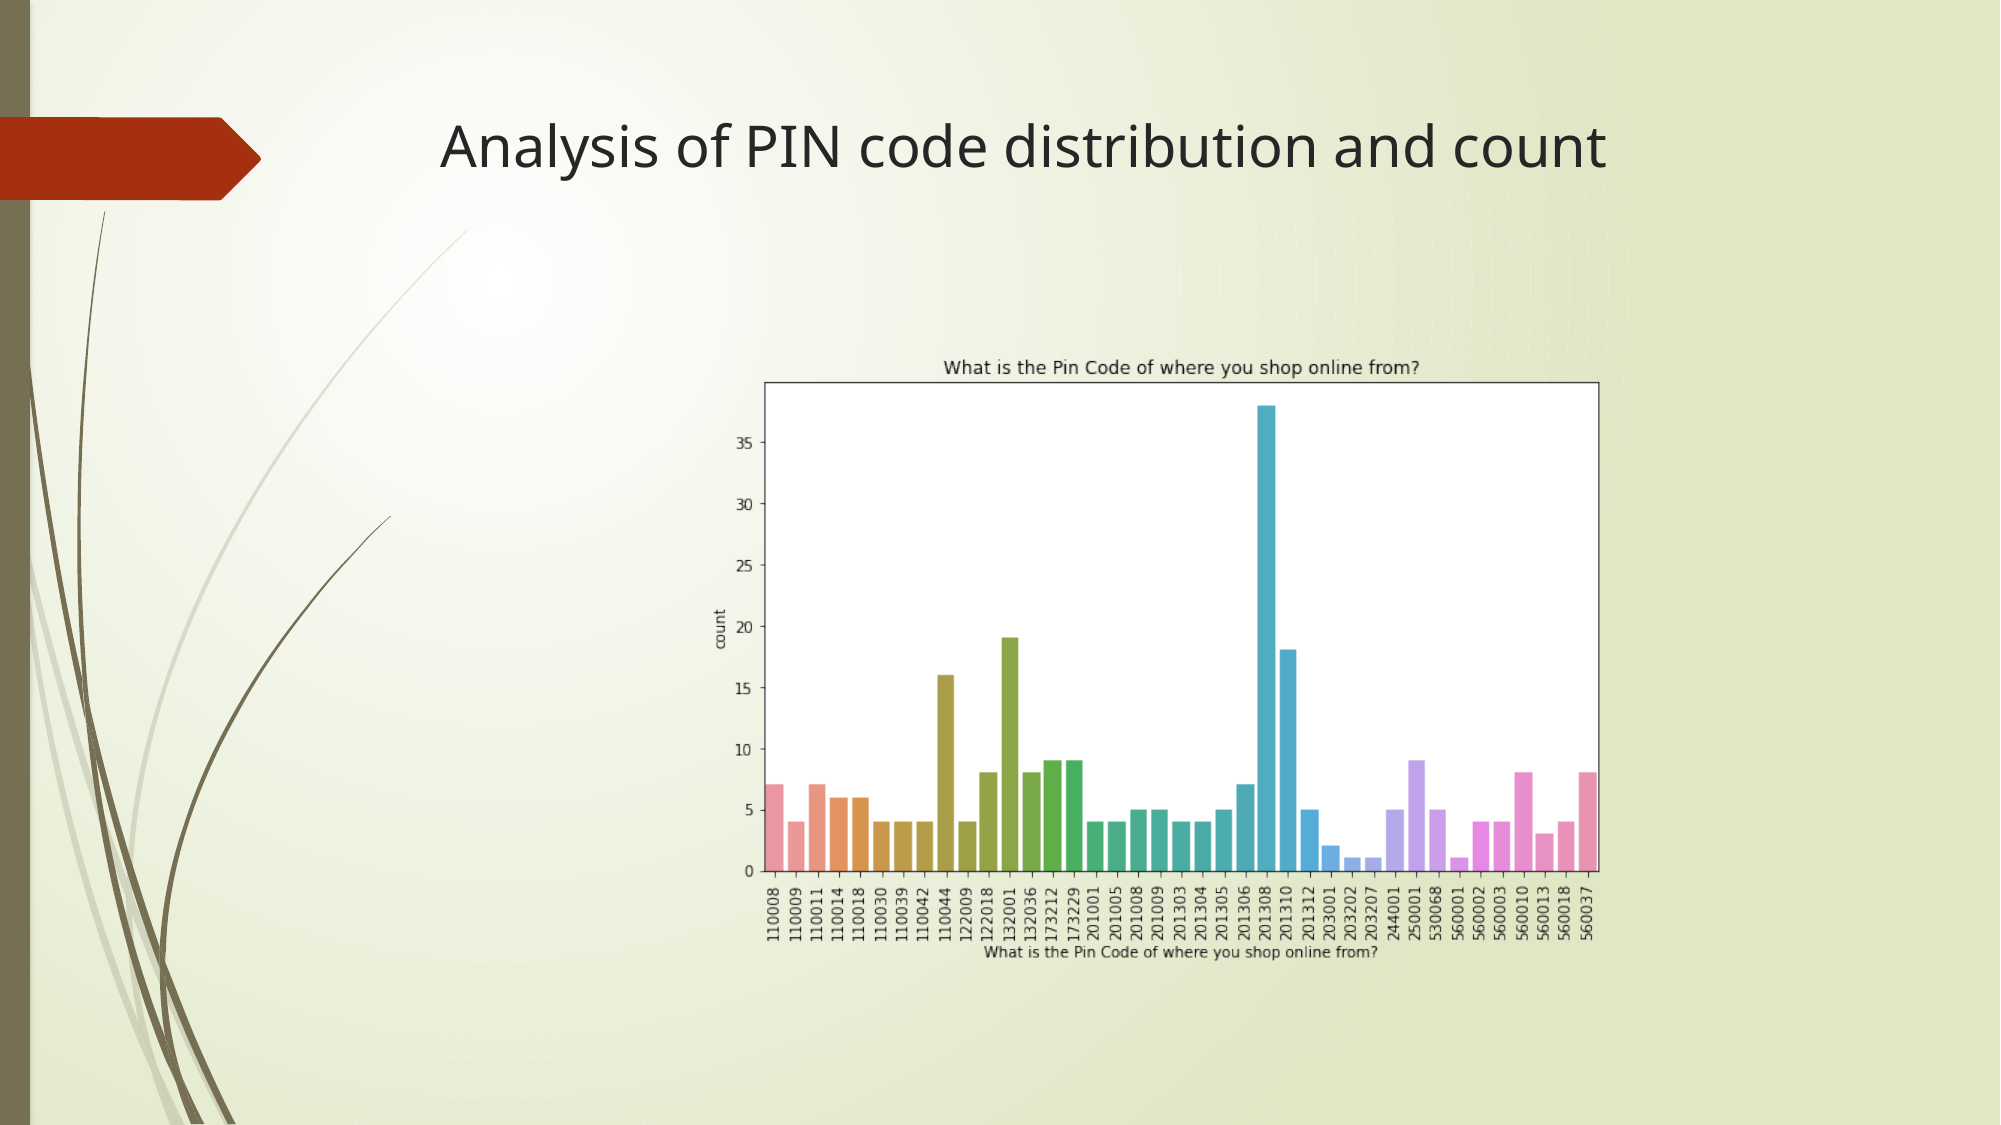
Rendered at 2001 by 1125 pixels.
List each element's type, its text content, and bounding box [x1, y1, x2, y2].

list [703, 349, 1609, 971]
title Analysis of PIN code distribution and count [425, 102, 1888, 227]
